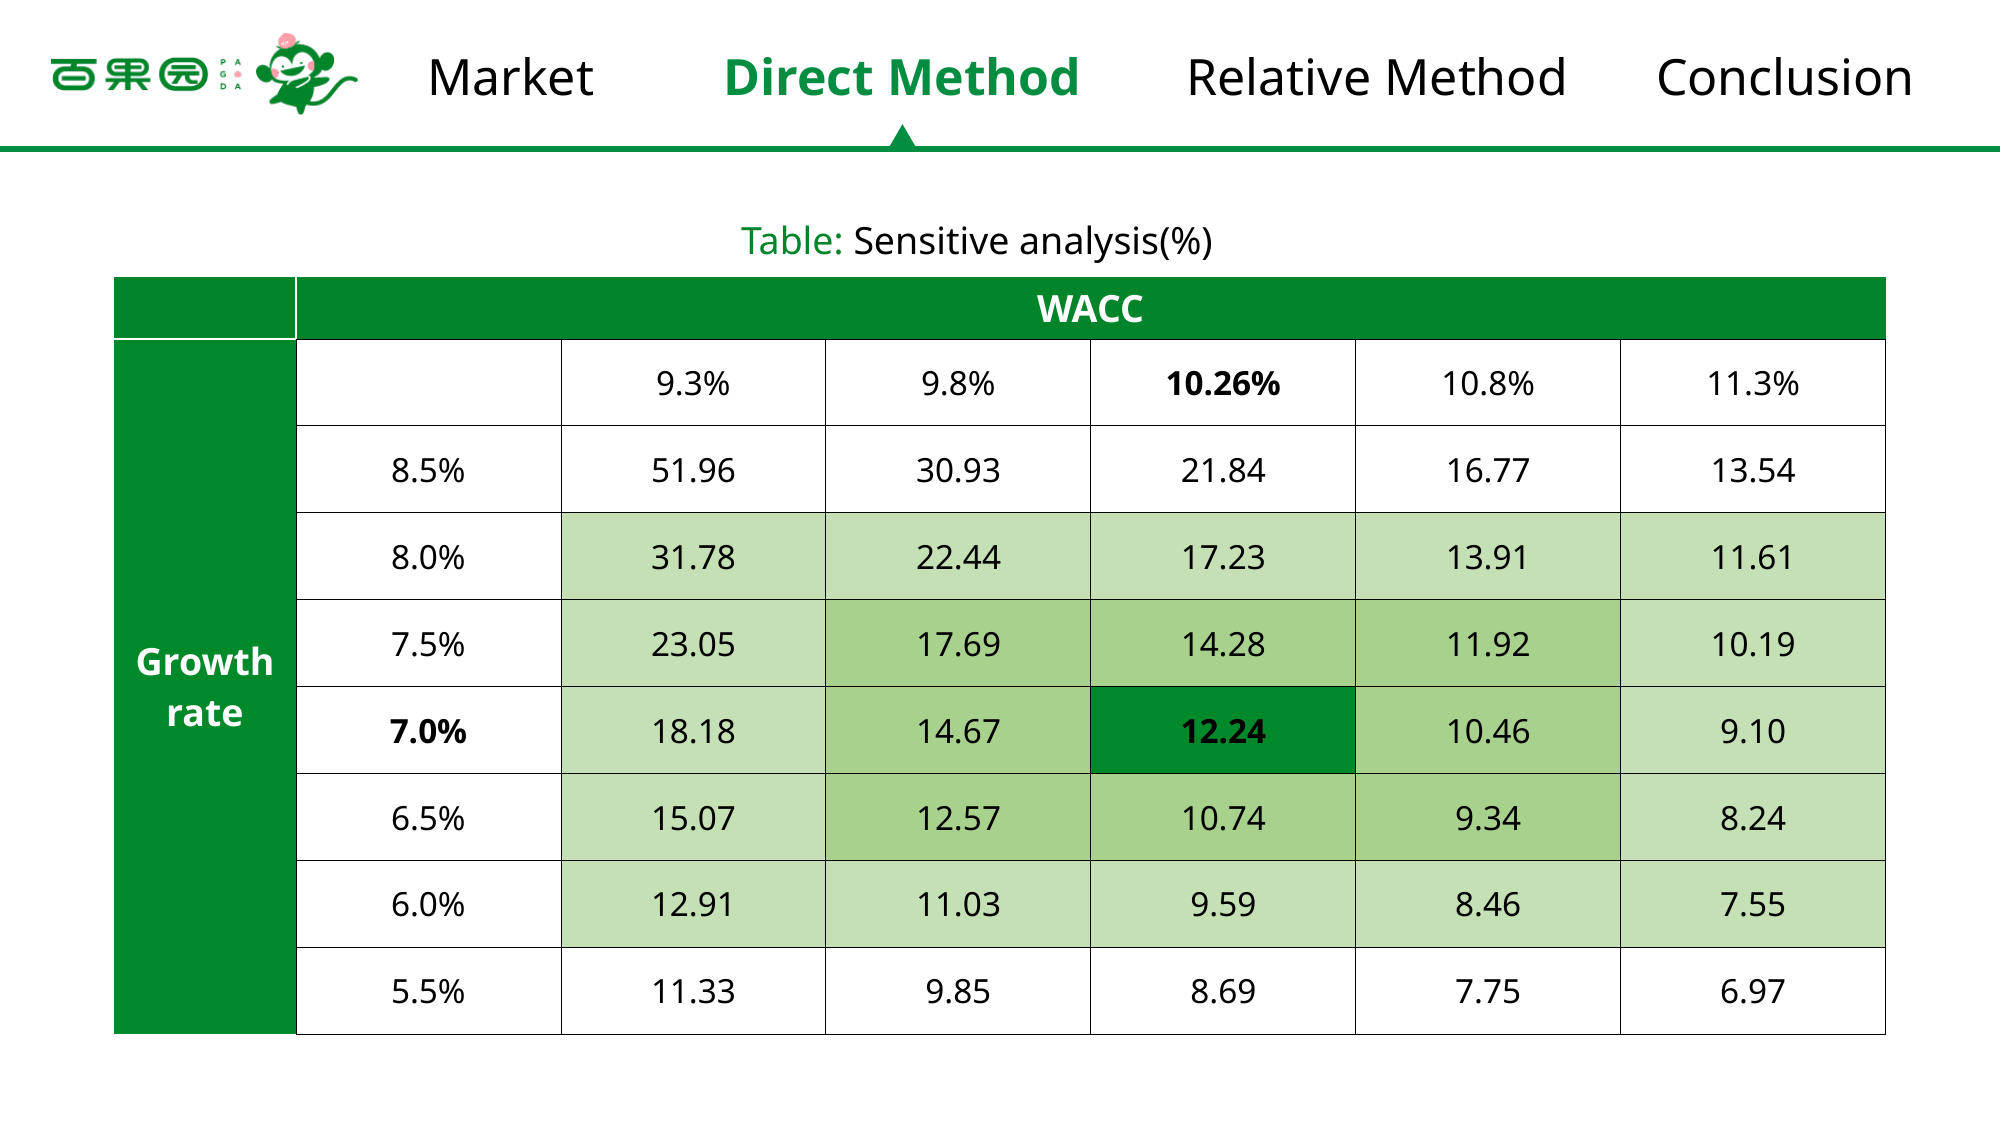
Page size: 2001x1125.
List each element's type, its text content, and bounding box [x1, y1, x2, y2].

table_cell 30.93 [826, 426, 1090, 512]
table_cell 11.33 [562, 948, 825, 1034]
table_cell 10.26% [1091, 340, 1355, 425]
table_cell 11.03 [826, 861, 1090, 947]
table_cell 18.18 [562, 687, 825, 773]
table_cell 11.92 [1356, 600, 1620, 686]
table_cell 5.5% [297, 948, 561, 1034]
table_cell 9.59 [1091, 861, 1355, 947]
table_cell 16.77 [1356, 426, 1620, 512]
table_cell 22.44 [826, 513, 1090, 599]
table_cell 9.8% [826, 340, 1090, 425]
table_cell 8.46 [1356, 861, 1620, 947]
table_cell 7.75 [1356, 948, 1620, 1034]
table_cell 15.07 [562, 774, 825, 860]
table_cell 6.0% [297, 861, 561, 947]
table_cell 31.78 [562, 513, 825, 599]
text_box [887, 122, 918, 148]
table_cell [297, 340, 561, 425]
table_cell 10.46 [1356, 687, 1620, 773]
table_cell 7.5% [297, 600, 561, 686]
table_cell 12.24 [1091, 687, 1355, 773]
table_cell 9.3% [562, 340, 825, 425]
table_cell 10.19 [1621, 600, 1885, 686]
table_cell 21.84 [1091, 426, 1355, 512]
table_cell 10.8% [1356, 340, 1620, 425]
table_cell 9.34 [1356, 774, 1620, 860]
table_cell 12.57 [826, 774, 1090, 860]
table_cell 8.0% [297, 513, 561, 599]
table_cell 6.5% [297, 774, 561, 860]
table_cell 14.67 [826, 687, 1090, 773]
table_header WACC [297, 277, 1886, 339]
text_box Conclusion [1614, 38, 1958, 113]
table_cell 23.05 [562, 600, 825, 686]
text_box Relative Method [1141, 38, 1614, 113]
text_box Direct Method [692, 38, 1113, 113]
table_cell 14.28 [1091, 600, 1355, 686]
table_cell 17.23 [1091, 513, 1355, 599]
table_header [114, 277, 295, 338]
table_cell 10.74 [1091, 774, 1355, 860]
table_cell 51.96 [562, 426, 825, 512]
text_box Table: Sensitive analysis(%) [726, 209, 1228, 270]
table_cell 13.91 [1356, 513, 1620, 599]
table_cell 8.5% [297, 426, 561, 512]
table_cell 6.97 [1621, 948, 1885, 1034]
table_cell 13.54 [1621, 426, 1885, 512]
table_cell 11.3% [1621, 340, 1885, 425]
table_cell 7.55 [1621, 861, 1885, 947]
table_cell 17.69 [826, 600, 1090, 686]
table_cell 8.24 [1621, 774, 1885, 860]
table_cell 7.0% [297, 687, 561, 773]
table_cell 9.85 [826, 948, 1090, 1034]
table_cell 12.91 [562, 861, 825, 947]
text_box Market [358, 38, 664, 113]
picture [51, 33, 358, 116]
table_cell 11.61 [1621, 513, 1885, 599]
table_cell 9.10 [1621, 687, 1885, 773]
table_cell 8.69 [1091, 948, 1355, 1034]
table_cell Growth rate [114, 340, 296, 1034]
